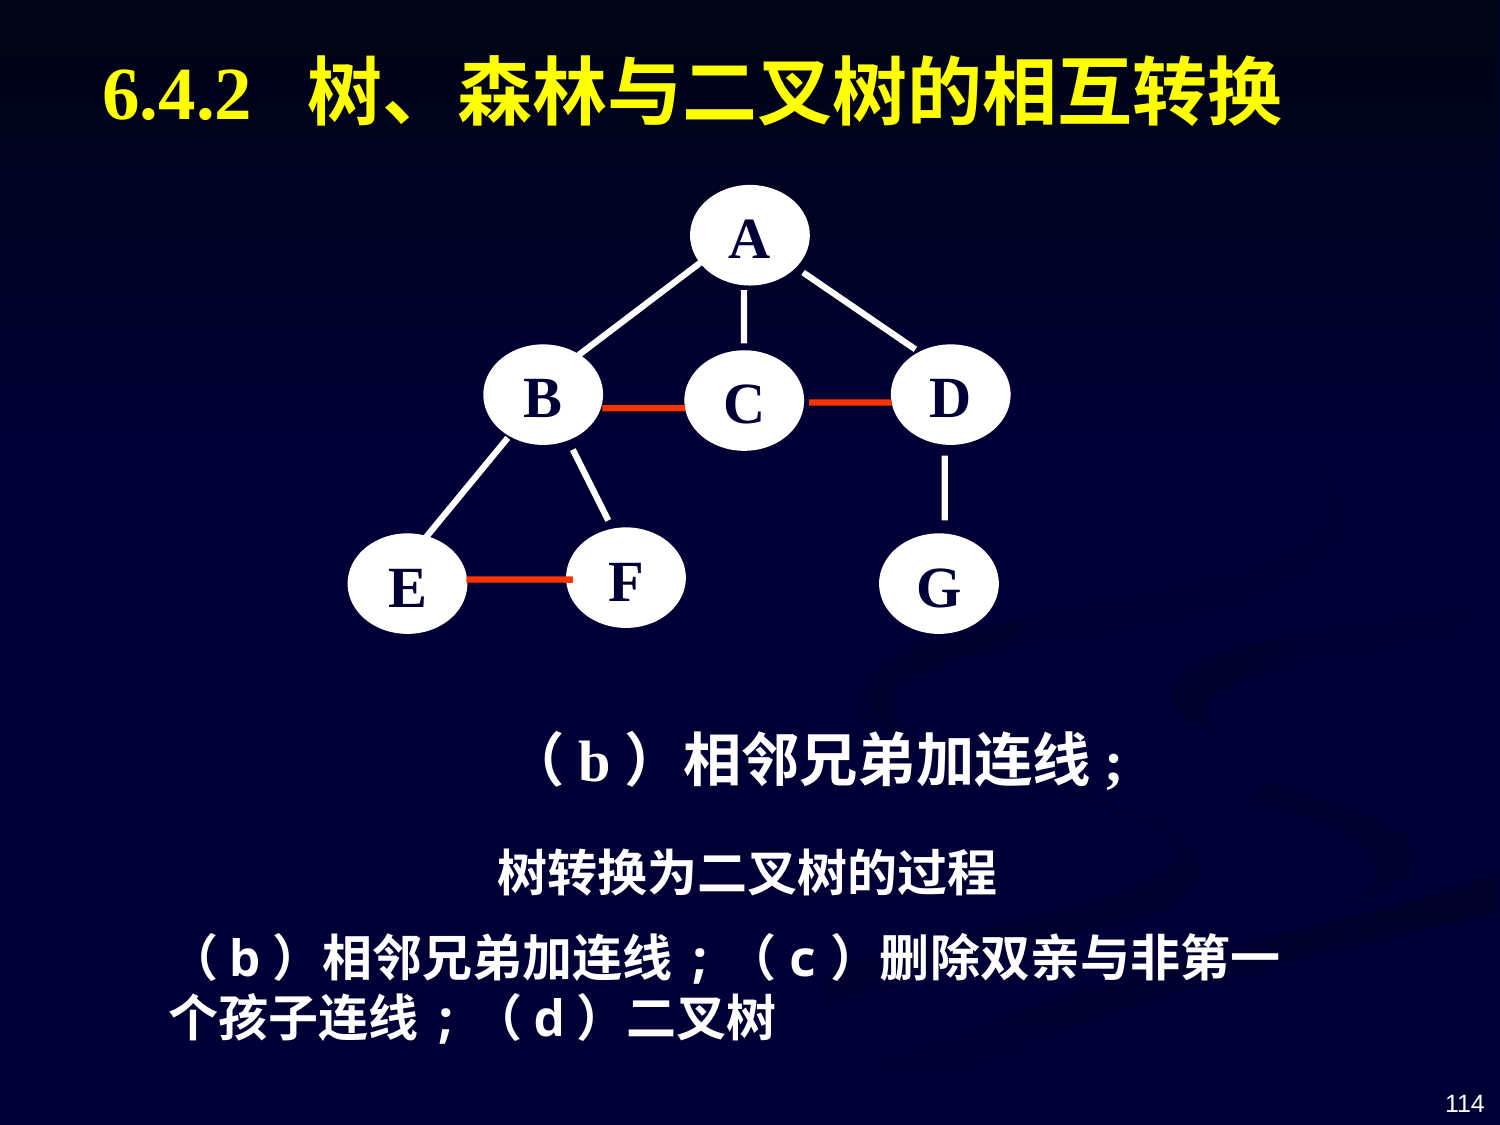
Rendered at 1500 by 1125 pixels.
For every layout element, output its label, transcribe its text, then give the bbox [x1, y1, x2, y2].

text_box 6.4.2 树、森林与二叉树的相互转换 [87, 37, 1315, 143]
text_box E [348, 534, 467, 634]
text_box F [566, 528, 686, 628]
text_box （b）相邻兄弟加连线; [491, 715, 1140, 801]
text_box B [484, 345, 603, 445]
text_box C [685, 351, 804, 451]
text_box 树转换为二叉树的过程 （b）相邻兄弟加连线;（c）删除双亲与非第一个孩子连线;（d）二叉树 [153, 834, 1341, 1054]
text_box D [891, 345, 1010, 445]
slide_number 114 [1149, 1046, 1500, 1125]
text_box G [879, 534, 999, 634]
text_box A [690, 185, 810, 285]
